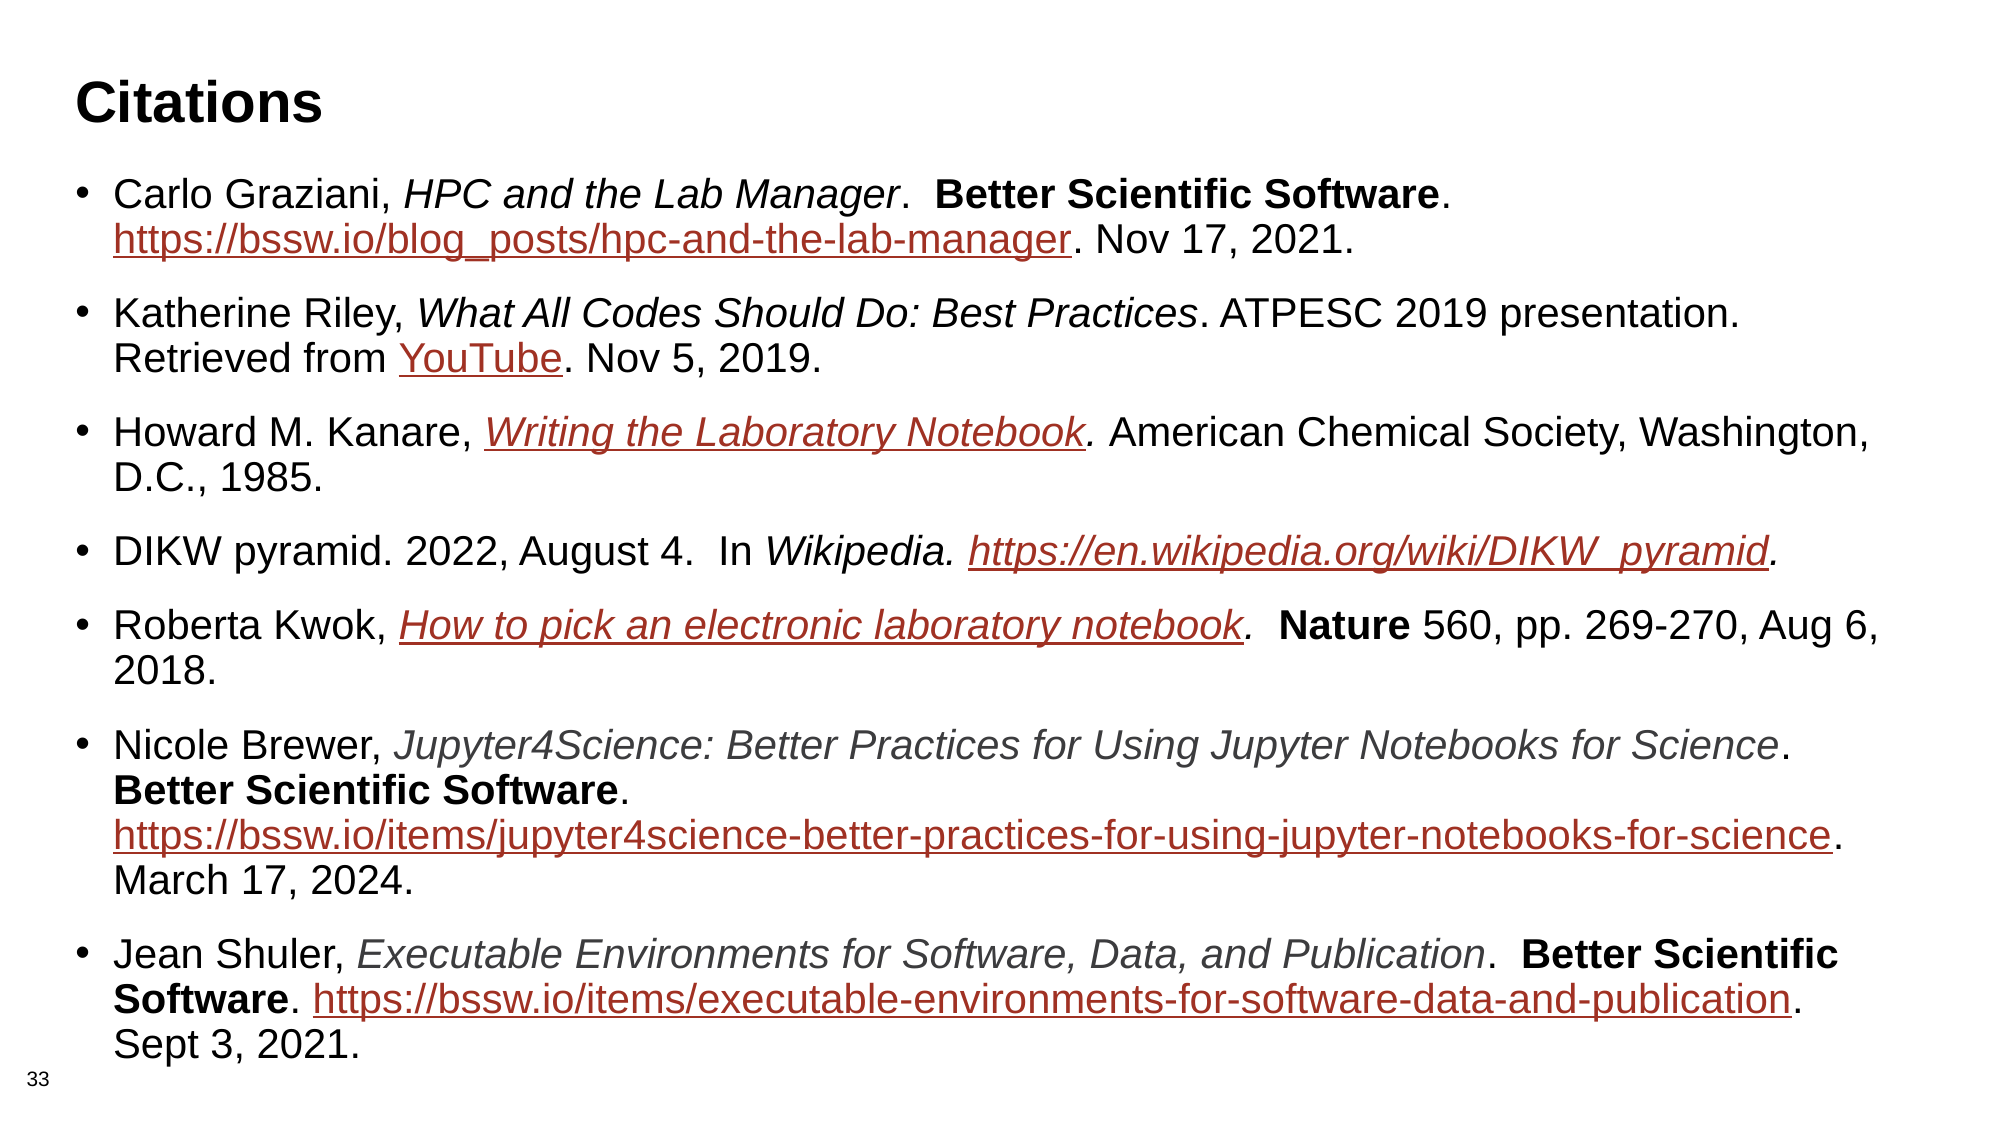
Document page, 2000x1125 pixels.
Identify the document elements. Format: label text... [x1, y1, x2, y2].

title Citations [59, 67, 1926, 218]
list Carlo Graziani, HPC and the Lab Manager. Better Scientific Software. https://bssw.io/blog_posts/hpc-and-the-lab-manager. Nov 17, 2021. Katherine Riley, What All Codes Should Do: Best Practices. ATPESC 2019 presentation. Retrieved from YouTube. Nov 5, 2019. Howard M. Kanare, Writing the Laboratory Notebook. American Chemical Society, Washington, D.C., 1985. DIKW pyramid. 2022, August 4. In Wikipedia. https://en.wikipedia.org/wiki/DIKW_pyramid. Roberta Kwok, How to pick an electronic laboratory notebook. Nature 560, pp. 269-270, Aug 6, 2018. Nicole Brewer, Jupyter4Science: Better Practices for Using Jupyter Notebooks for Science. Better Scientific Software. https://bssw.io/items/jupyter4science-better-practices-for-using-jupyter-notebooks-for-science. March 17, 2024. Jean Shuler, Executable Environments for Software, Data, and Publication. Better Scientific Software. https://bssw.io/items/executable-environments-for-software-data-and-publication. Sept 3, 2021. [60, 164, 1900, 830]
